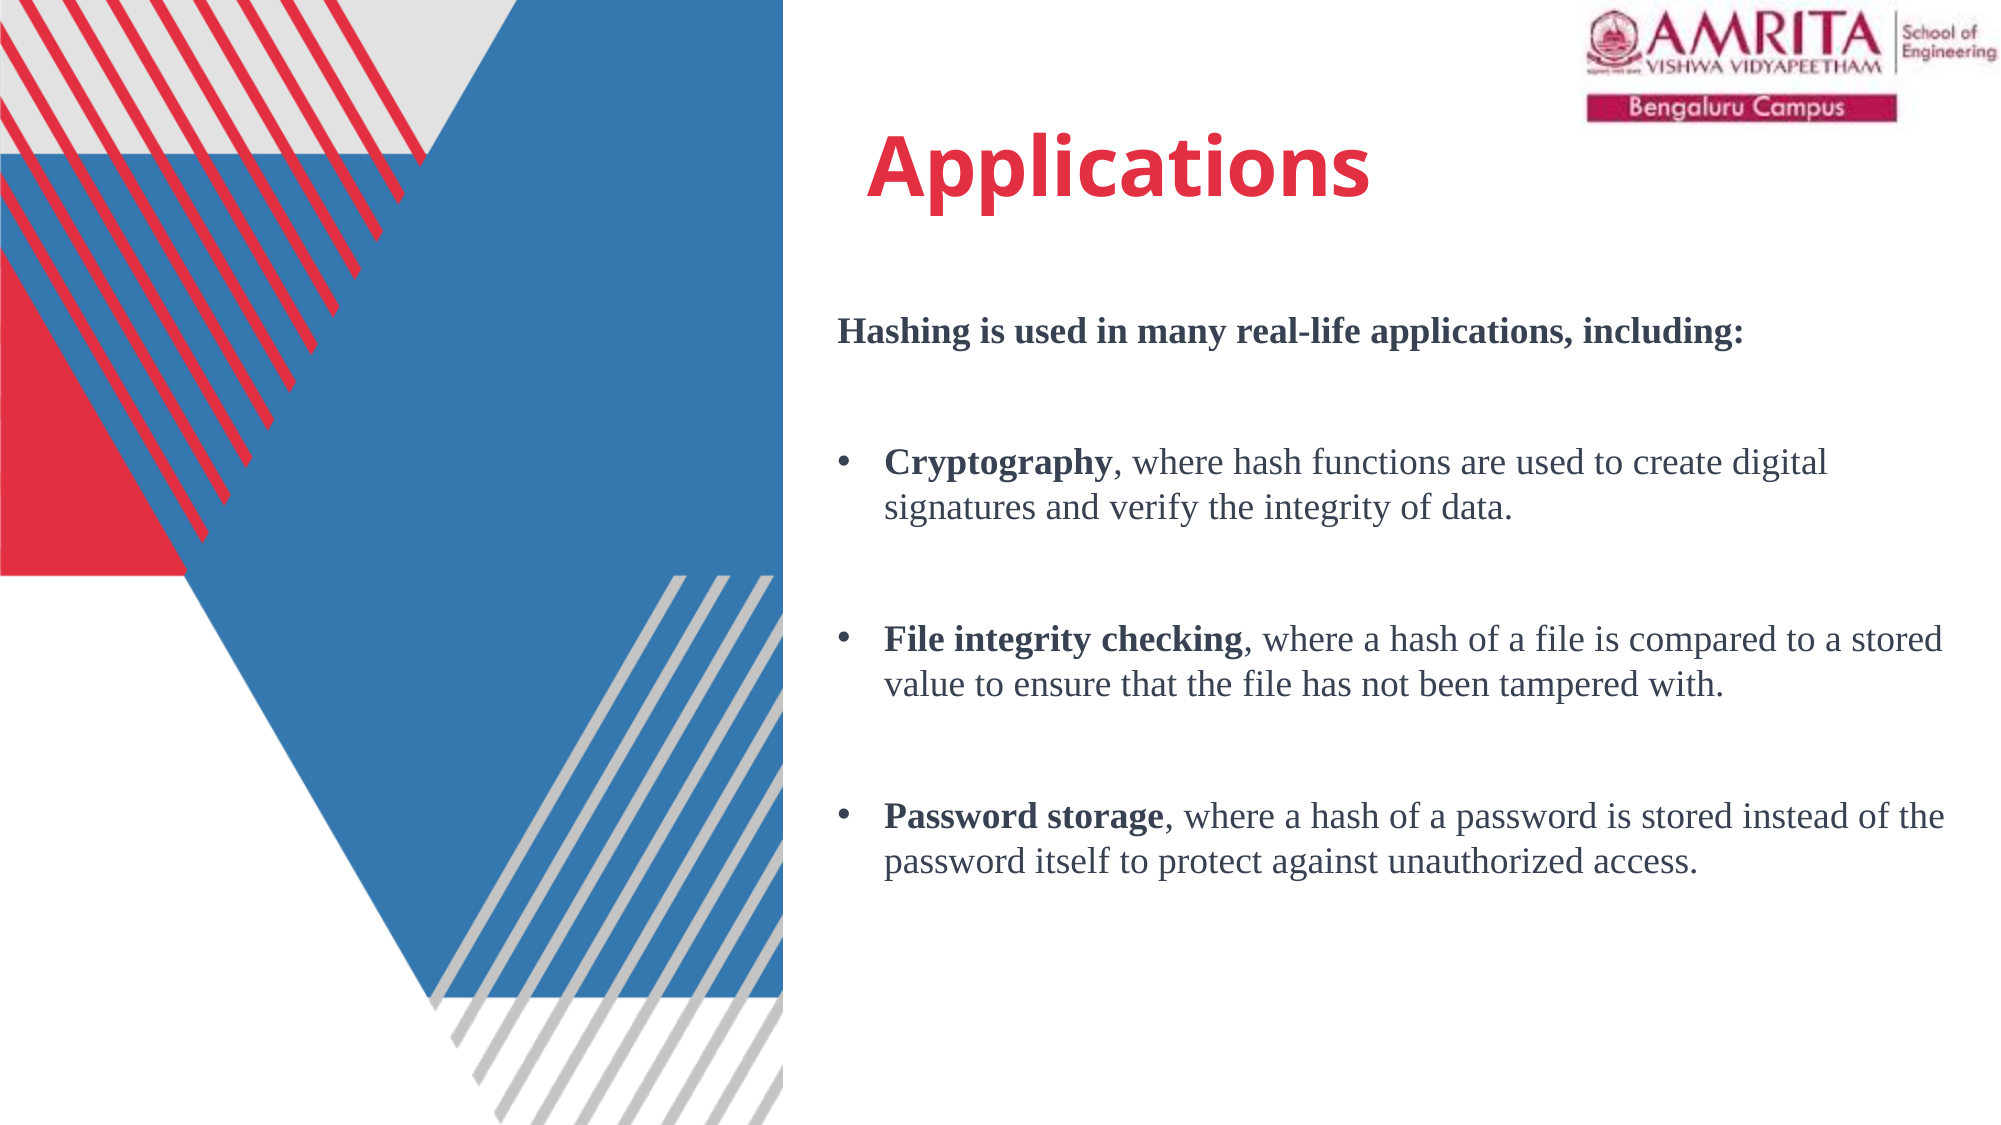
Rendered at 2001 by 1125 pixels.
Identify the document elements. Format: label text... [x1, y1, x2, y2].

title Applications [852, 117, 1916, 298]
list Hashing is used in many real-life applications, including: Cryptography, where hash functions are used to create digital signatures and verify the integrity of data. File integrity checking, where a hash of a file is compared to a stored value to ensure that the file has not been tampered with. Password storage, where a hash of a password is stored instead of the password itself to protect against unauthorized access. [822, 298, 1977, 1096]
picture [0, 0, 783, 1125]
picture [1579, 0, 2000, 131]
